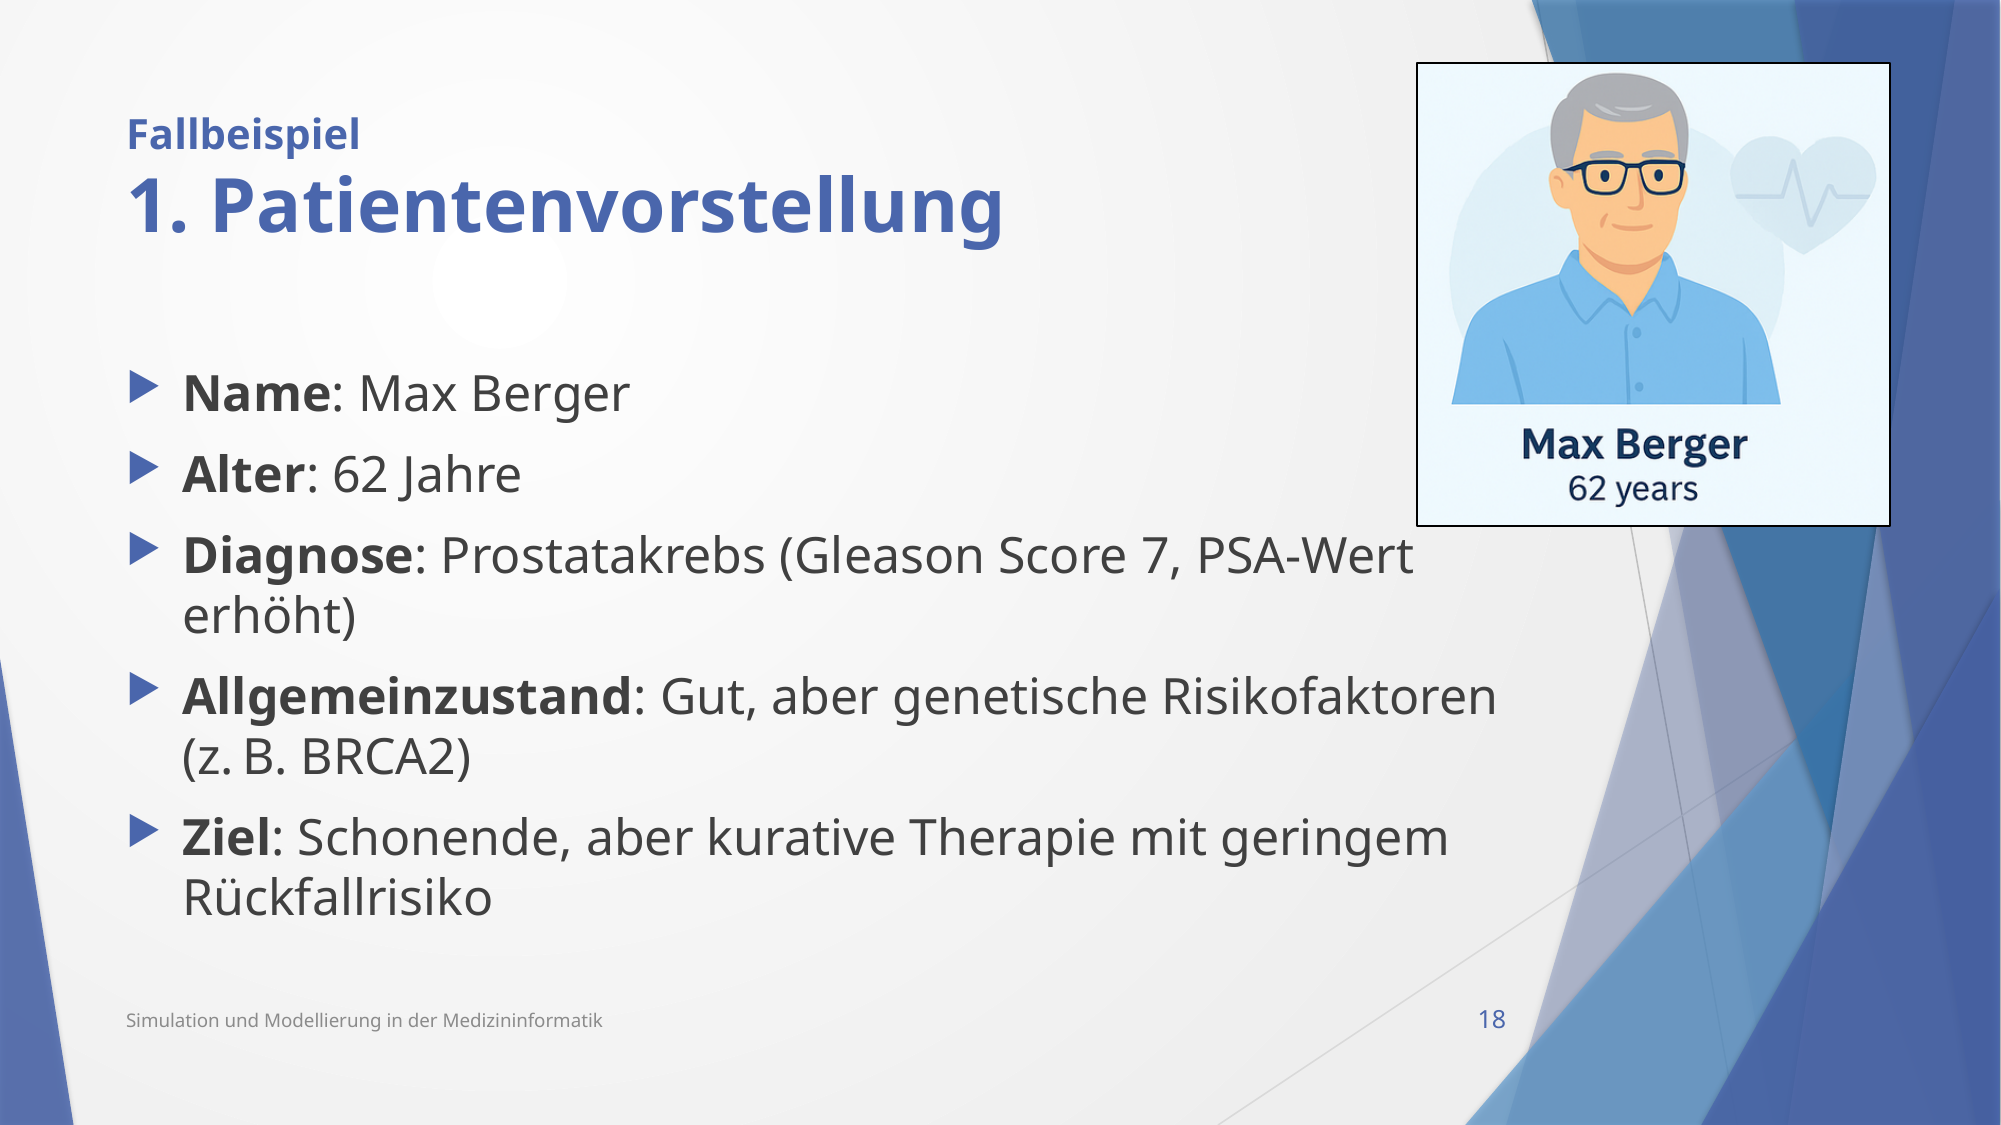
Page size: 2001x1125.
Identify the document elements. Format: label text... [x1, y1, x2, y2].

list Name: Max Berger Alter: 62 Jahre Diagnose: Prostatakrebs (Gleason Score 7, PSA-Wert erhöht) Allgemeinzustand: Gut, aber genetische Risikofaktoren (z. B. BRCA2) Ziel: Schonende, aber kurative Therapie mit geringem Rückfallrisiko [111, 354, 1522, 992]
picture [1417, 63, 1890, 526]
title Fallbeispiel 1. Patientenvorstellung [111, 99, 1412, 317]
footer Simulation und Modellierung in der Medizininformatik [111, 991, 1145, 1051]
slide_number 18 [1409, 991, 1522, 1051]
